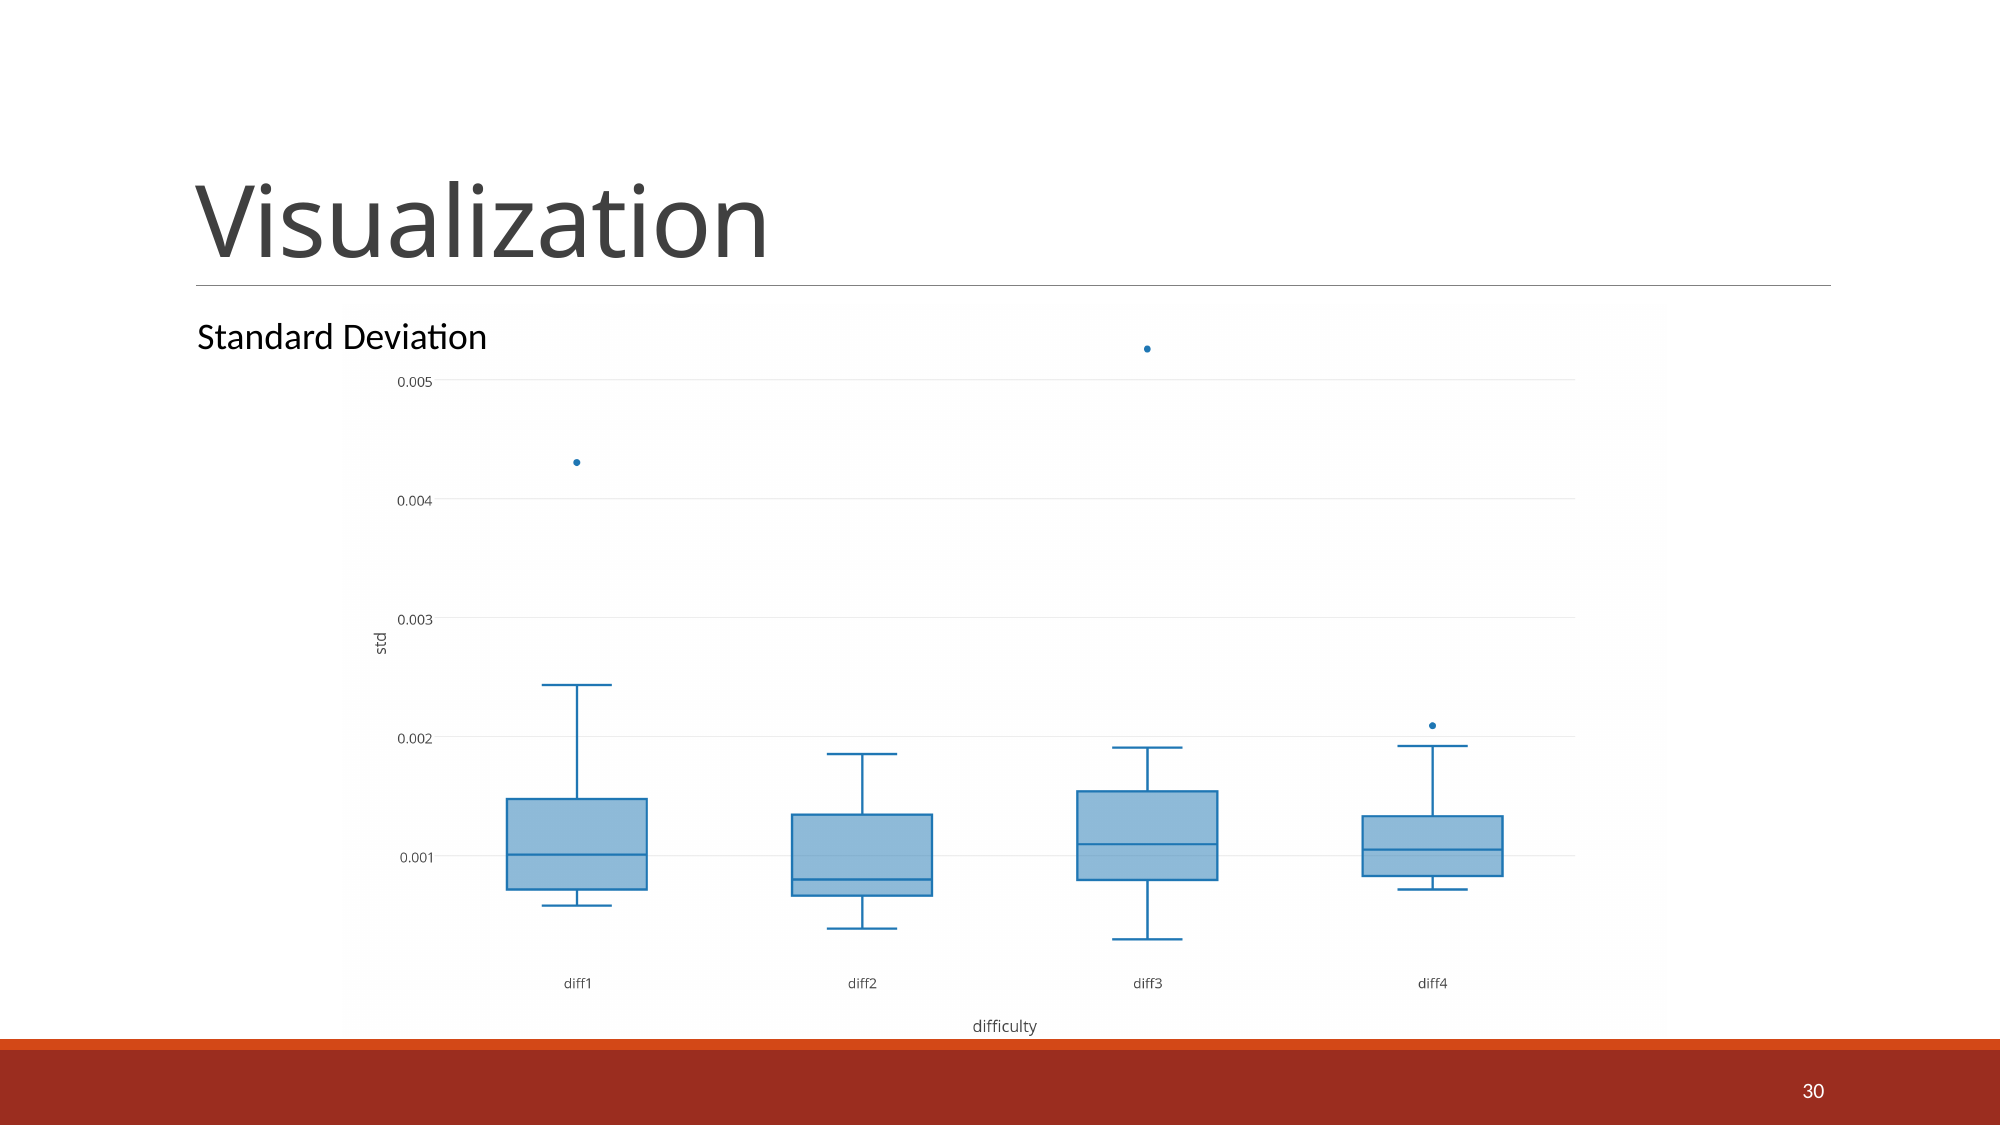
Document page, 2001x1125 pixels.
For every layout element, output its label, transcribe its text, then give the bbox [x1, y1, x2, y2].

text_box Standard Deviation [182, 304, 341, 365]
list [342, 304, 1668, 1037]
slide_number 30 [1624, 1059, 1840, 1120]
title Visualization [180, 47, 1830, 285]
